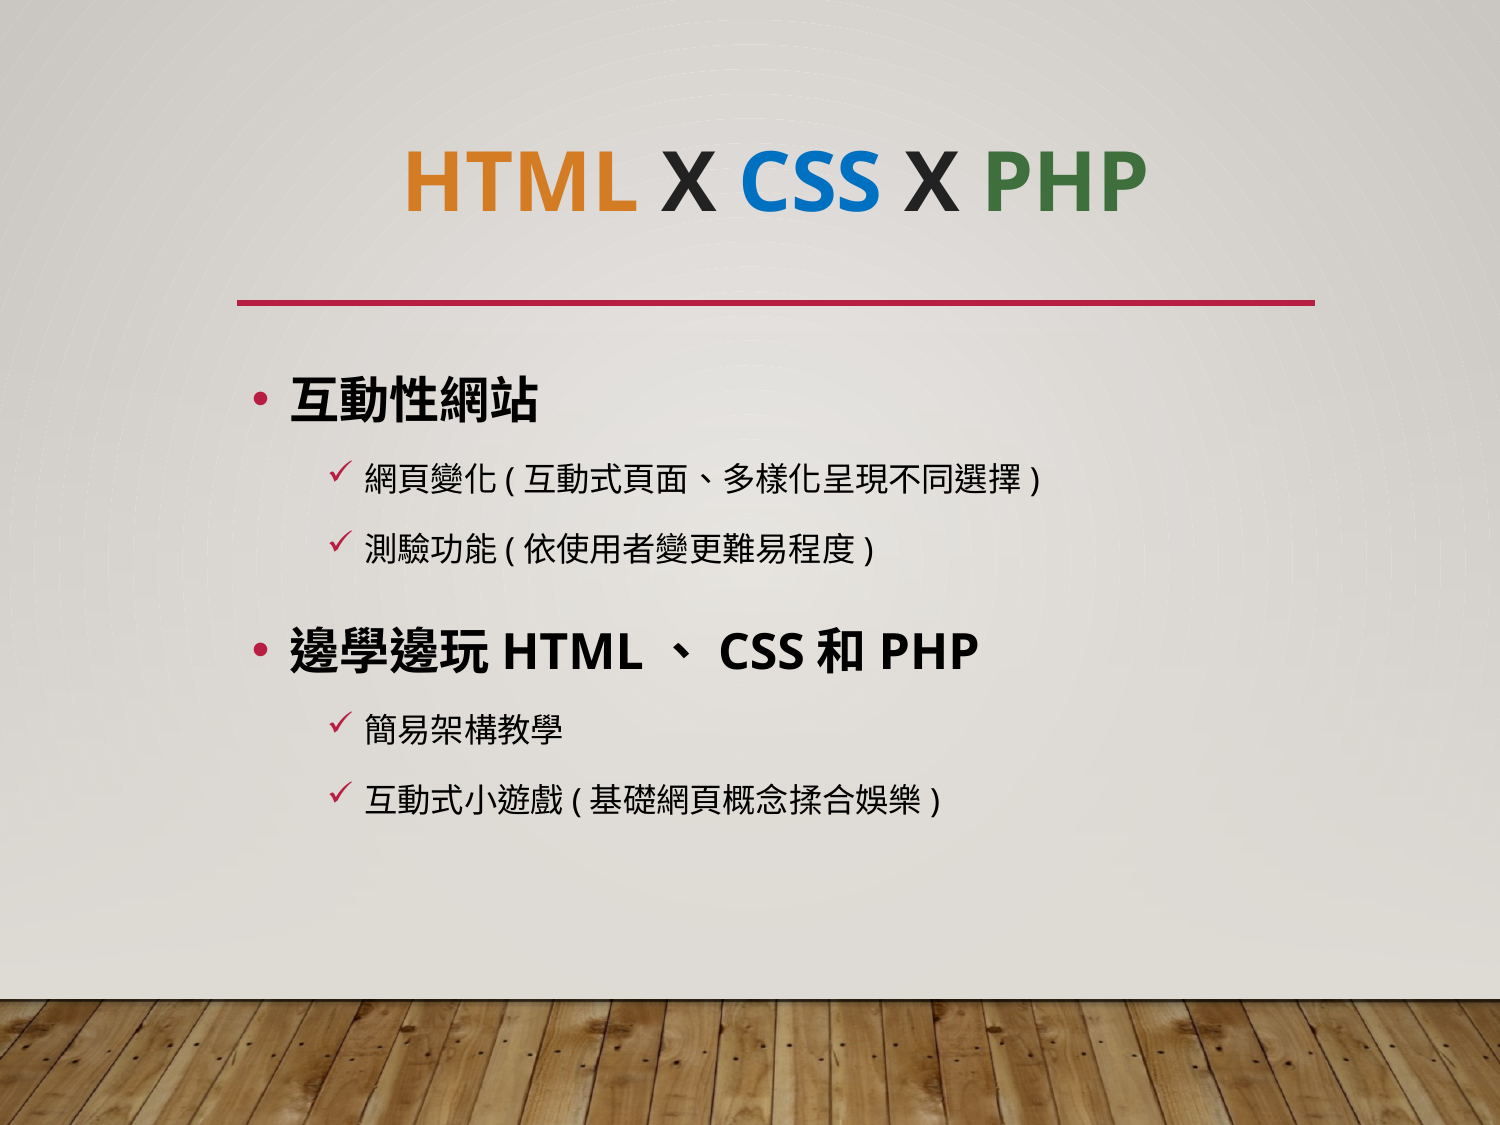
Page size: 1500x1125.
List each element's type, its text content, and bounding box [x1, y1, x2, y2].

list 互動性網站 網頁變化(互動式頁面、多樣化呈現不同選擇) 測驗功能(依使用者變更難易程度) 邊學邊玩HTML、CSS和PHP 簡易架構教學 互動式小遊戲(基礎網頁概念揉合娛樂) [236, 330, 1315, 897]
title HTML x CSS x PHP [236, 131, 1315, 305]
picture [0, 999, 1500, 1125]
